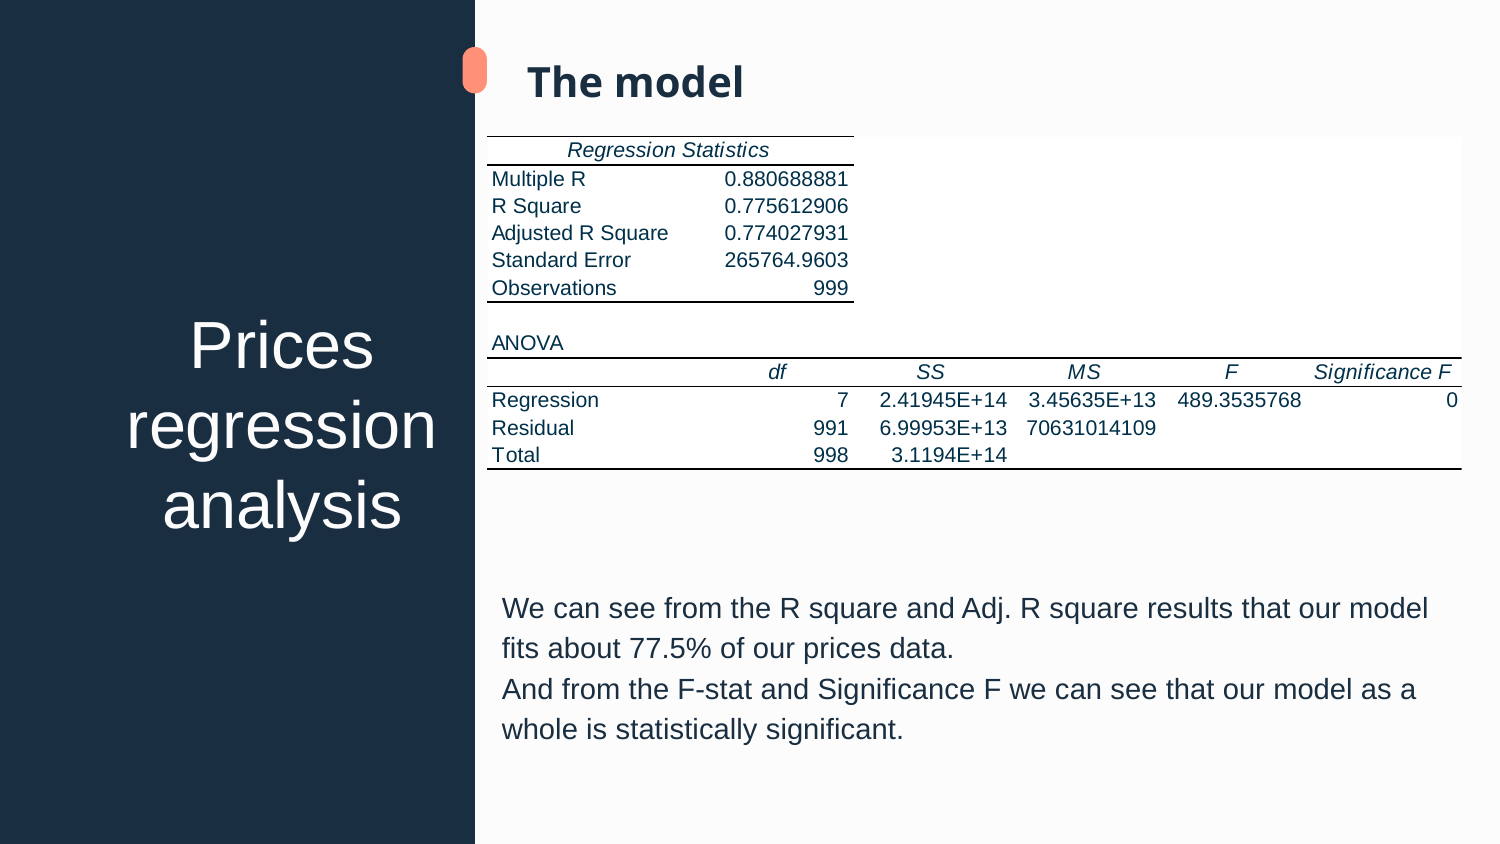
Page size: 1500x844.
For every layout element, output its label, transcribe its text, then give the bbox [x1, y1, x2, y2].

text_box [462, 46, 487, 94]
subtitle The model [511, 33, 941, 107]
picture [486, 135, 1464, 471]
title Prices regression analysis [103, 280, 462, 563]
text_box We can see from the R square and Adj. R square results that our model fits about 77.5% of our prices data. And from the F-stat and Significance F we can see that our model as a whole is statistically significant. [486, 497, 1463, 832]
